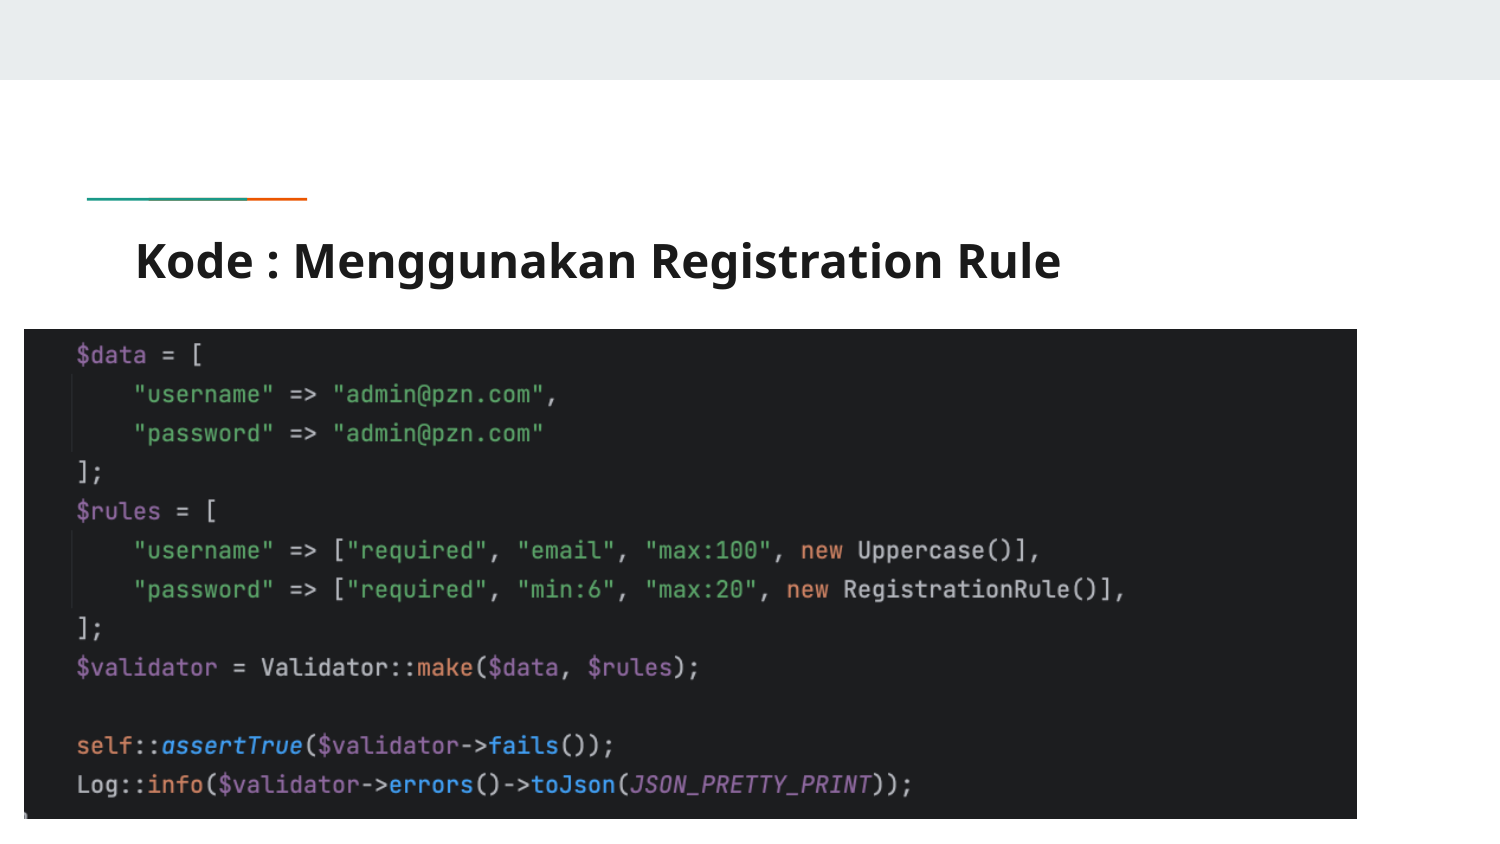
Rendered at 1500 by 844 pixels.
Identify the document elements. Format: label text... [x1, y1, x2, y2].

picture [24, 328, 1357, 819]
title Kode : Menggunakan Registration Rule [119, 216, 1381, 305]
